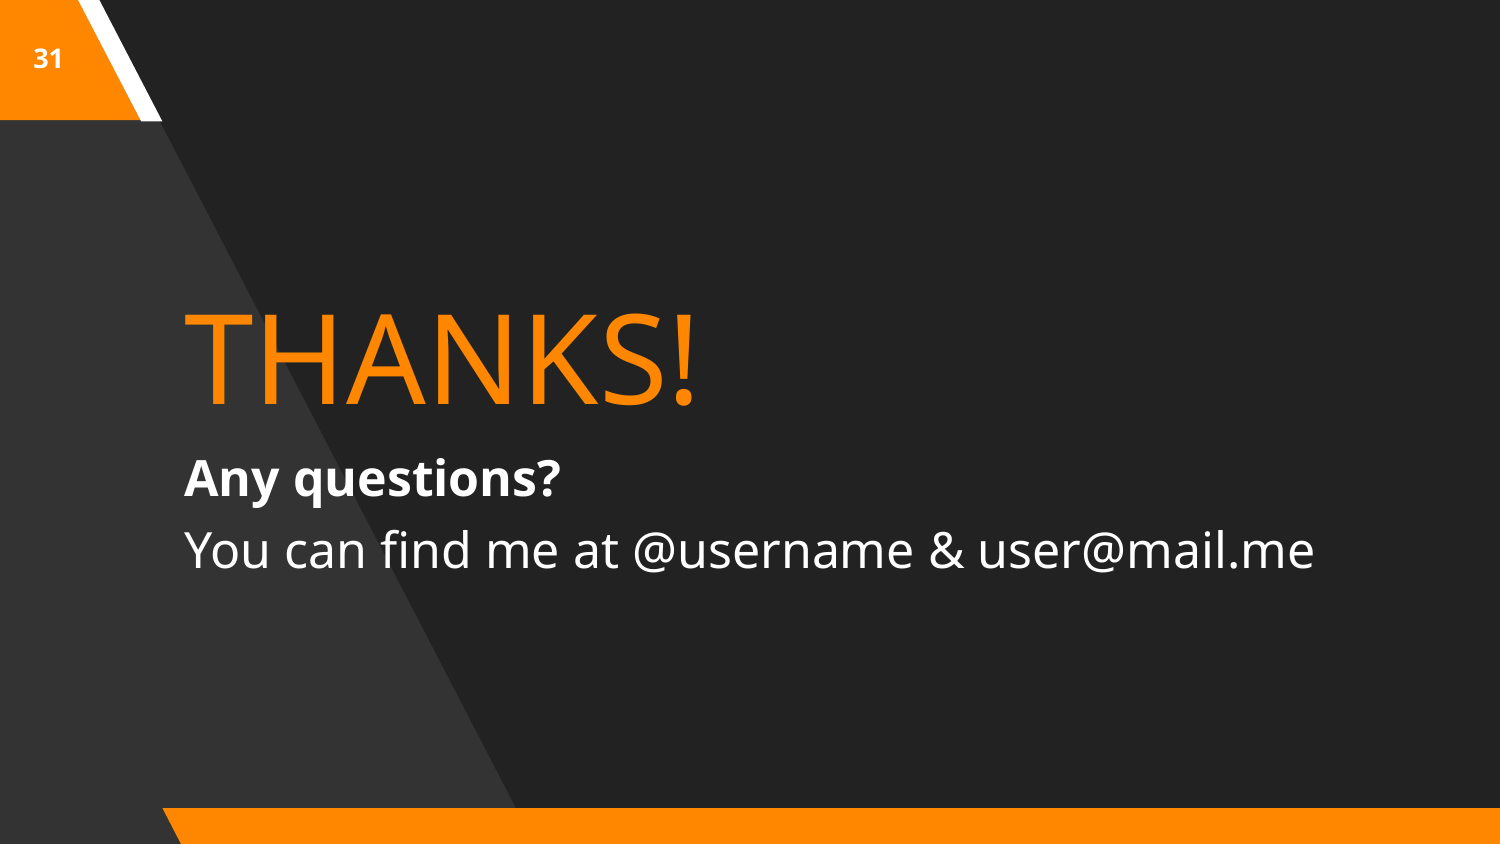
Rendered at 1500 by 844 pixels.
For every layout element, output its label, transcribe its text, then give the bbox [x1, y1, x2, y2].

slide_number 31 [0, 0, 98, 121]
title THANKS! [169, 259, 1265, 431]
subtitle Any questions? You can find me at @username & user@mail.me [169, 431, 1349, 622]
